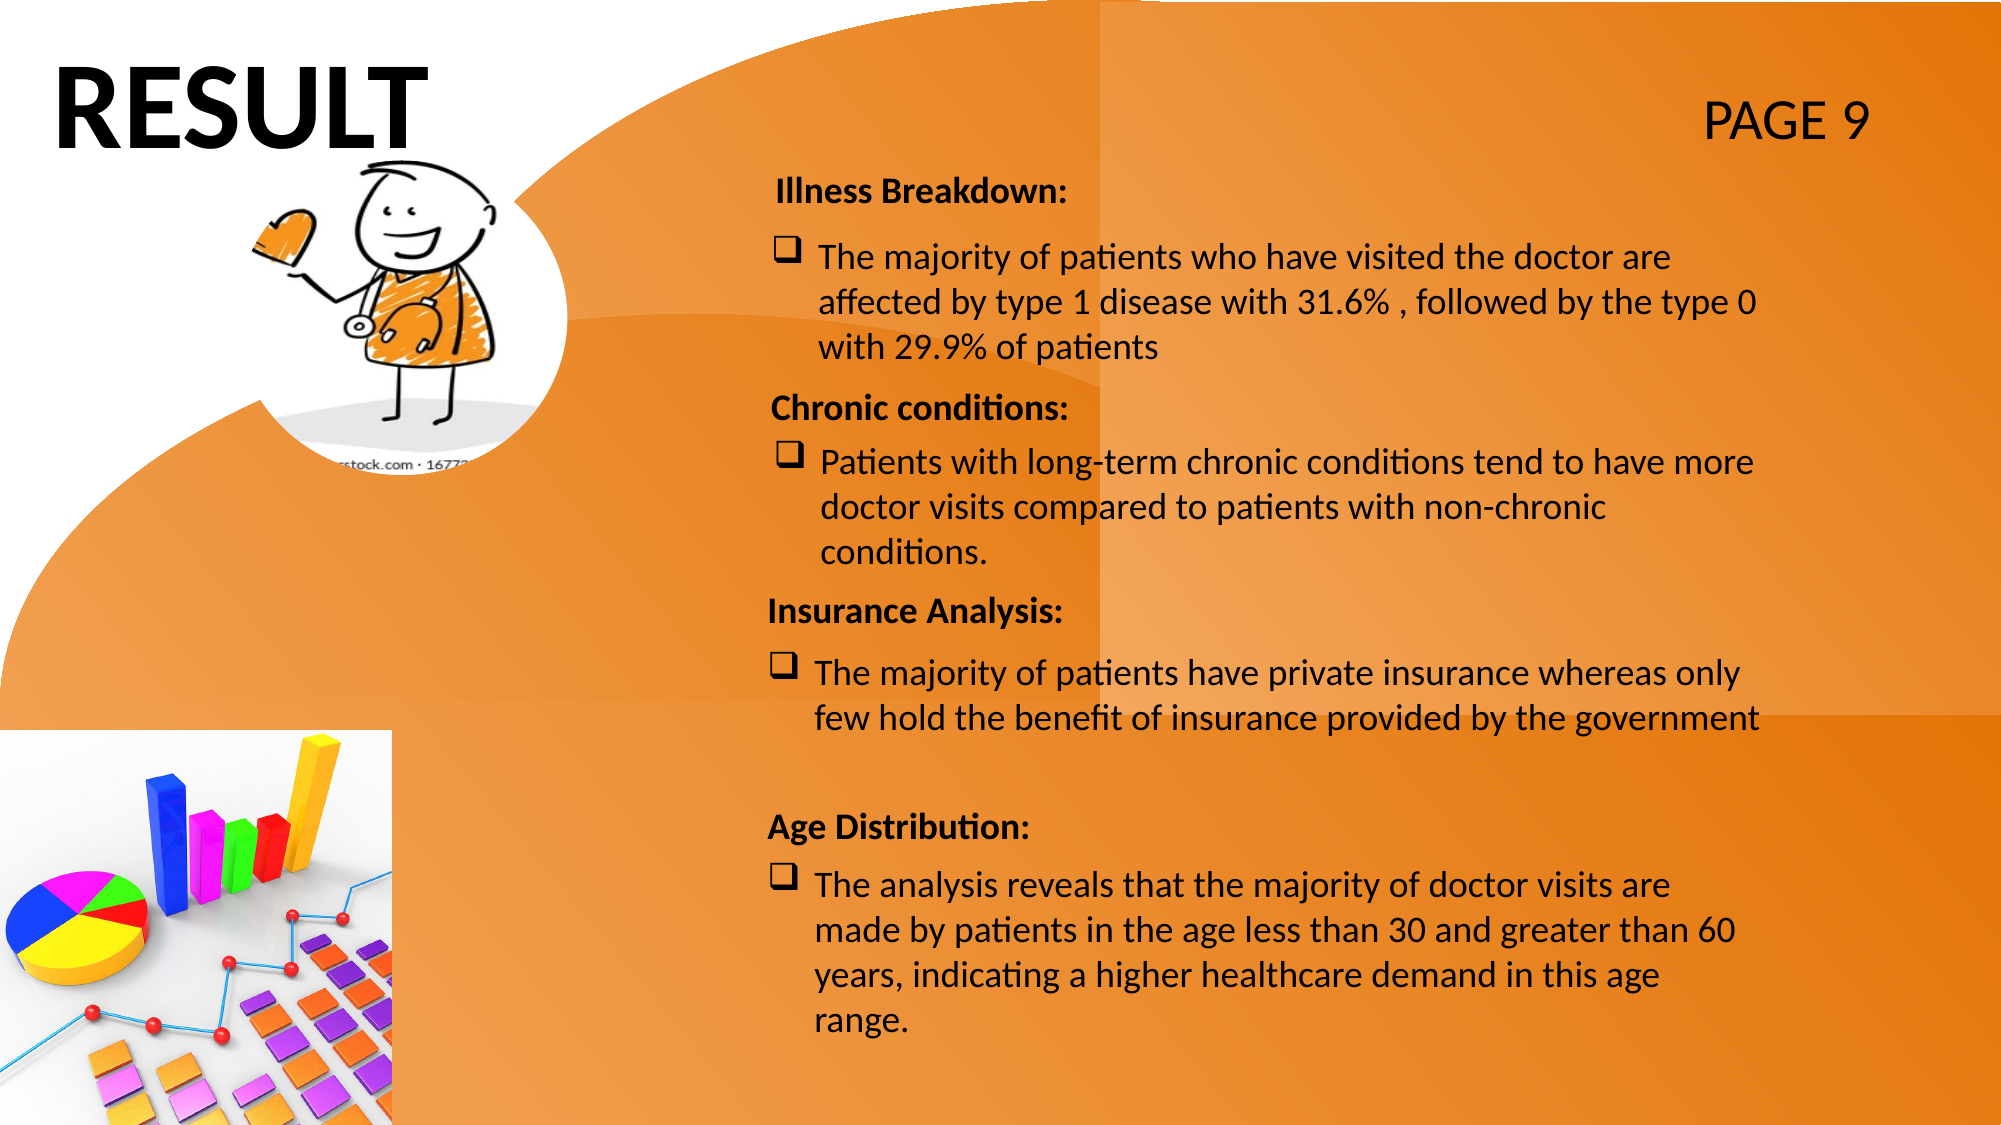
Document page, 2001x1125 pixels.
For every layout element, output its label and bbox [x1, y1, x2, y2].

text_box [0, 0, 2000, 1125]
picture [0, 730, 392, 1125]
